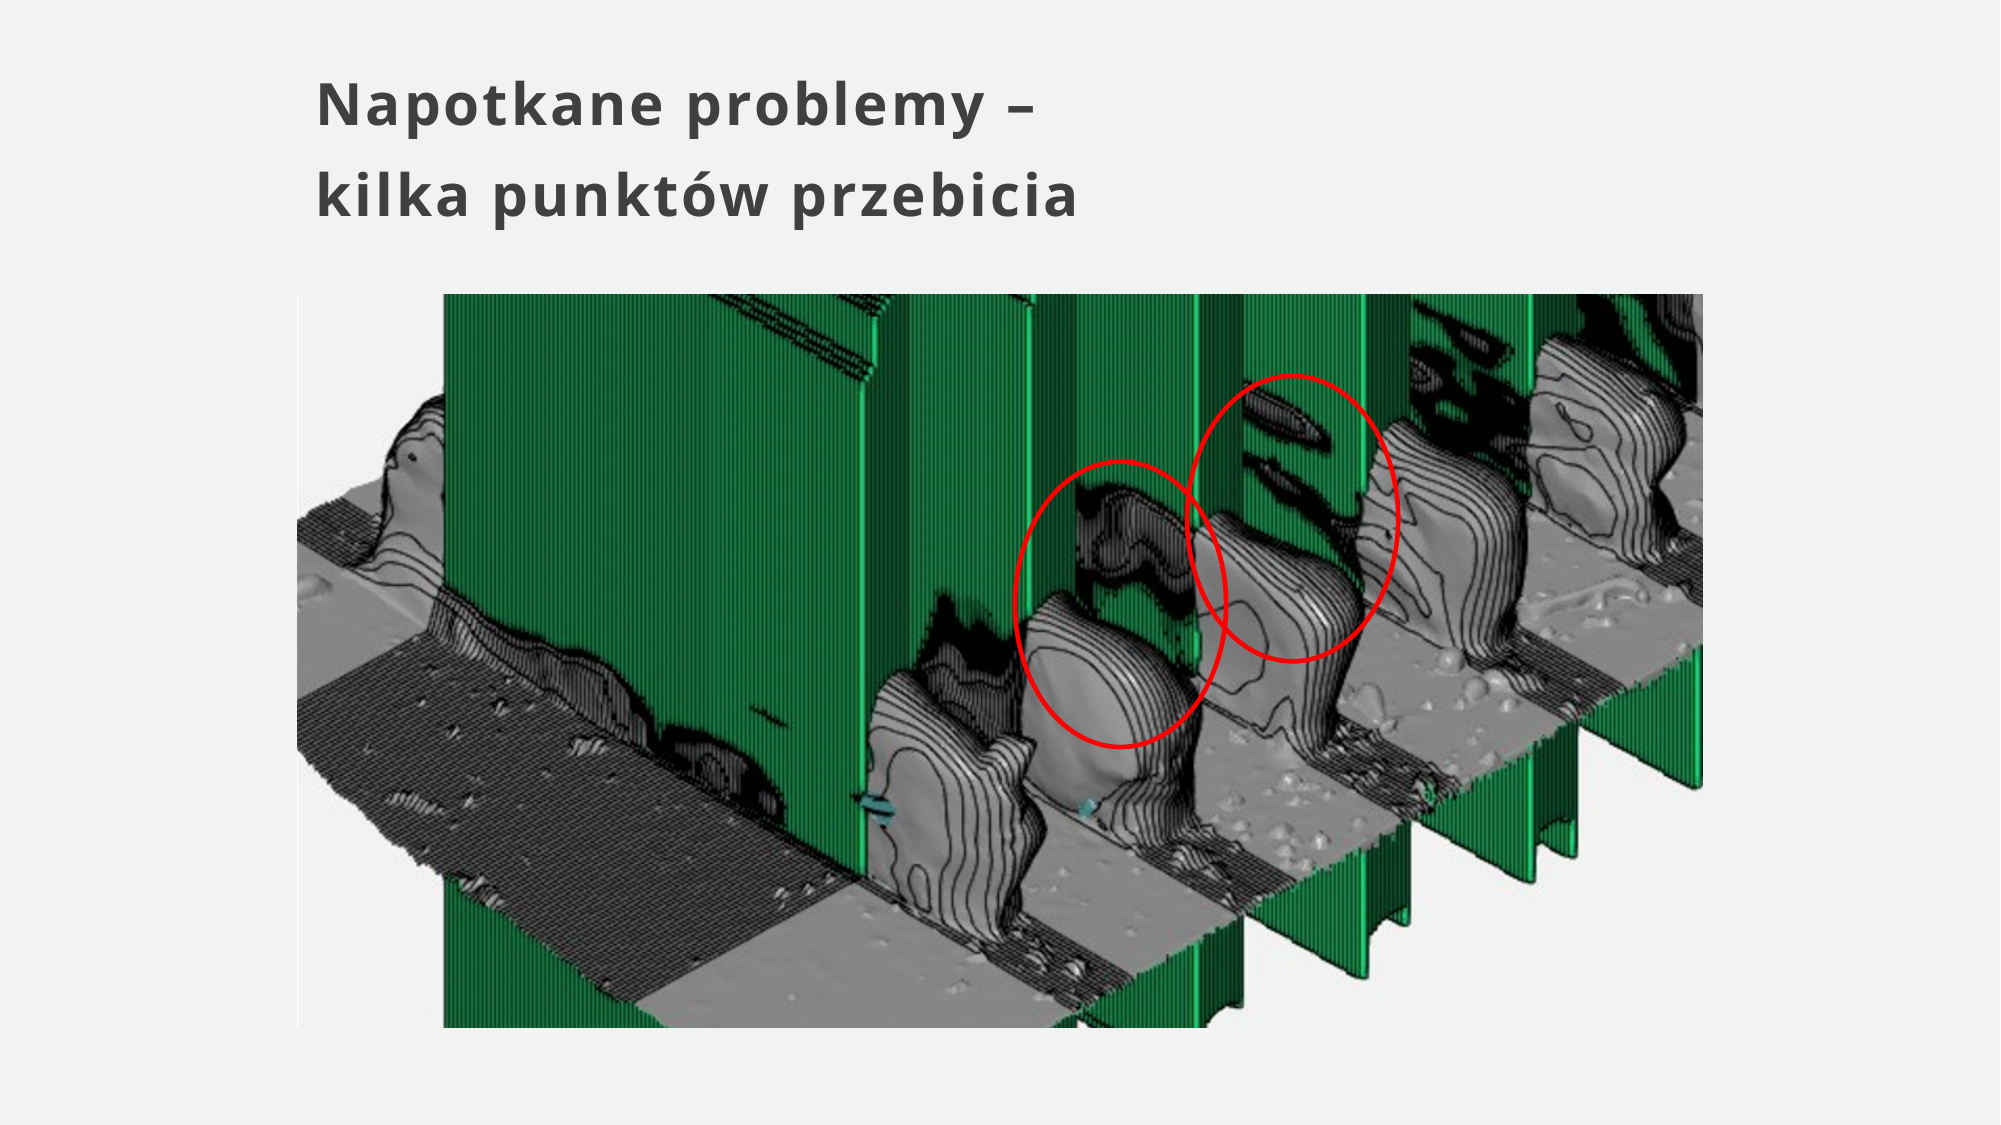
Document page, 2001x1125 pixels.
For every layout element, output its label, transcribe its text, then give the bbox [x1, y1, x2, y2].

picture [297, 294, 1703, 1029]
text_box Napotkane problemy – kilka punktów przebicia [297, 68, 1802, 203]
